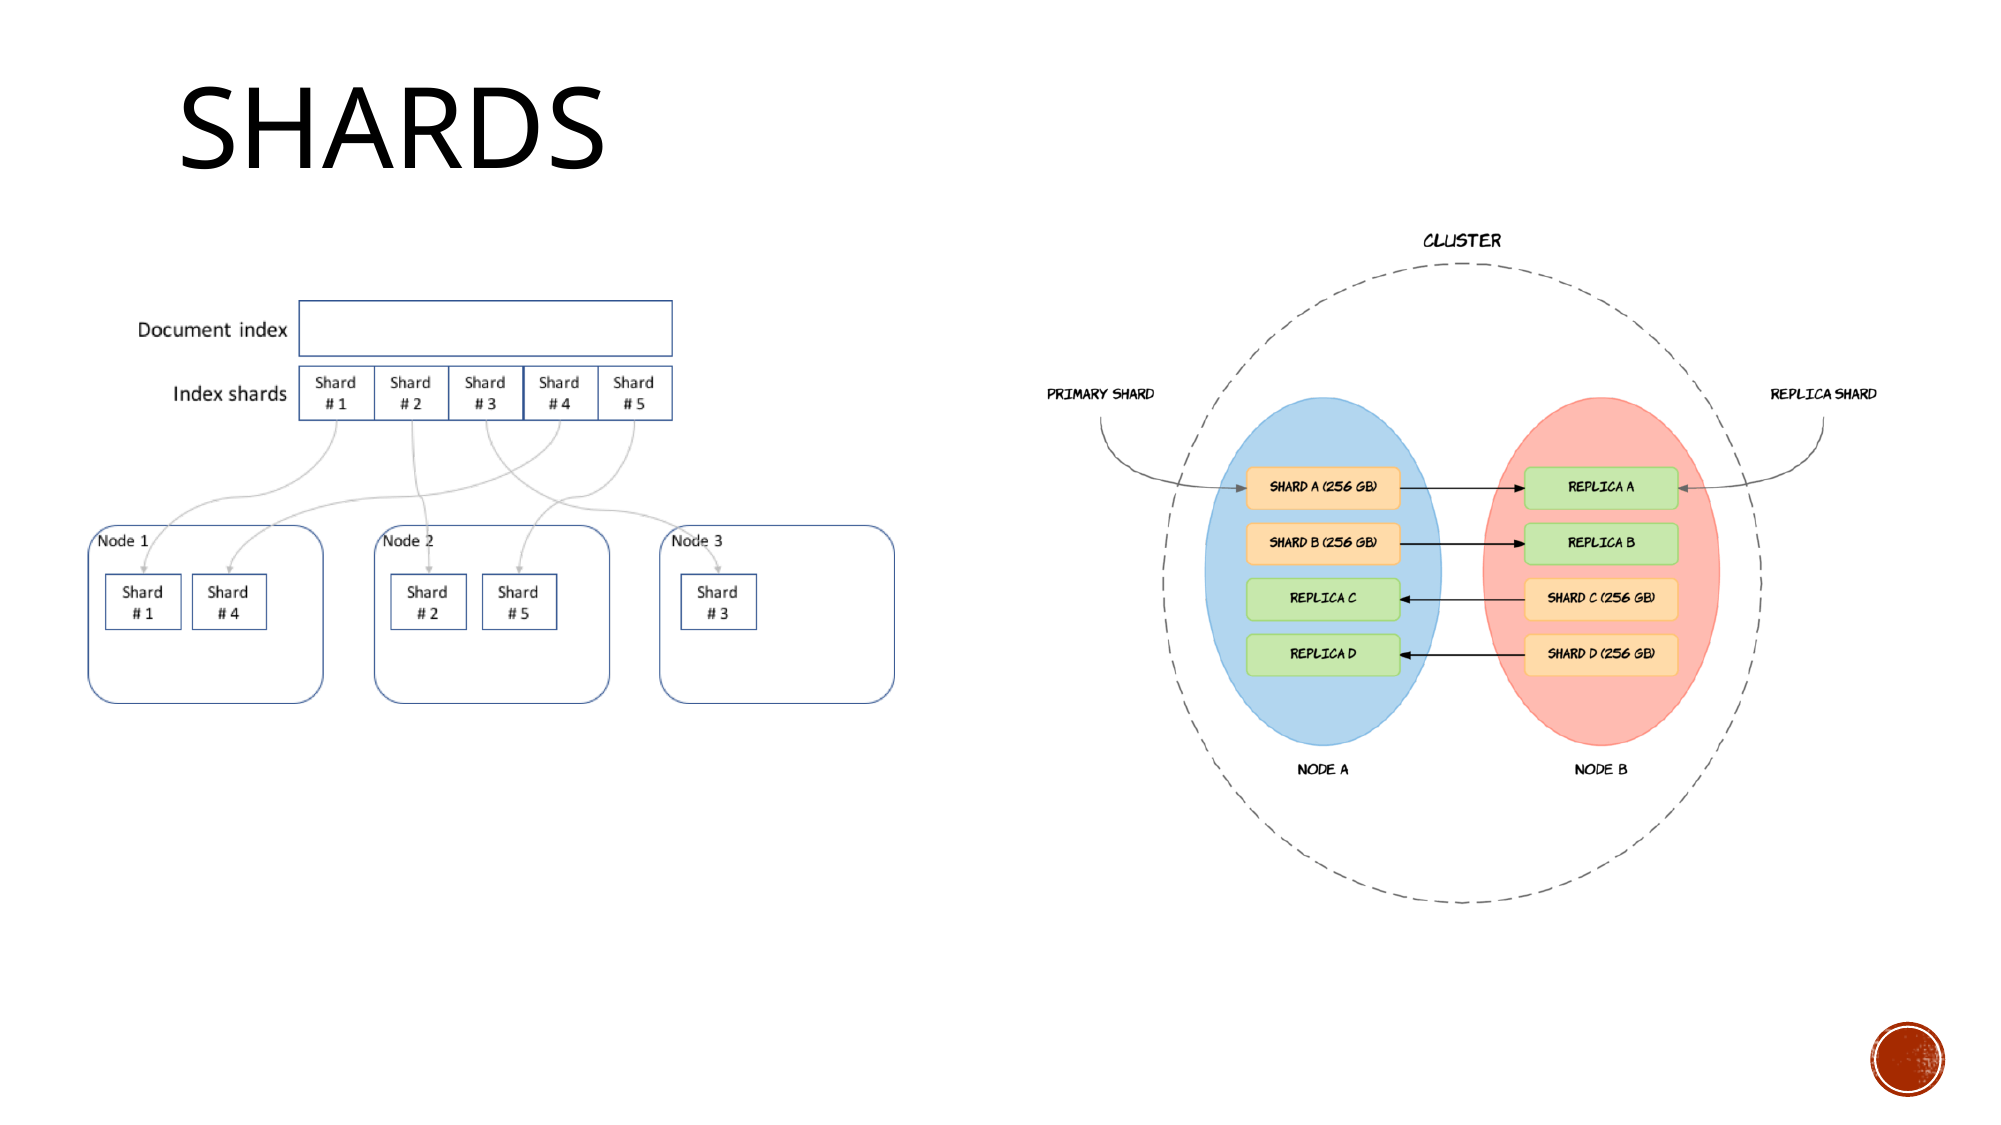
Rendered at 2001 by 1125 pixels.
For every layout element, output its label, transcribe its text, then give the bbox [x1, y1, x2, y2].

picture [1010, 194, 1914, 931]
title SHards [162, 0, 1813, 264]
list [90, 303, 893, 702]
